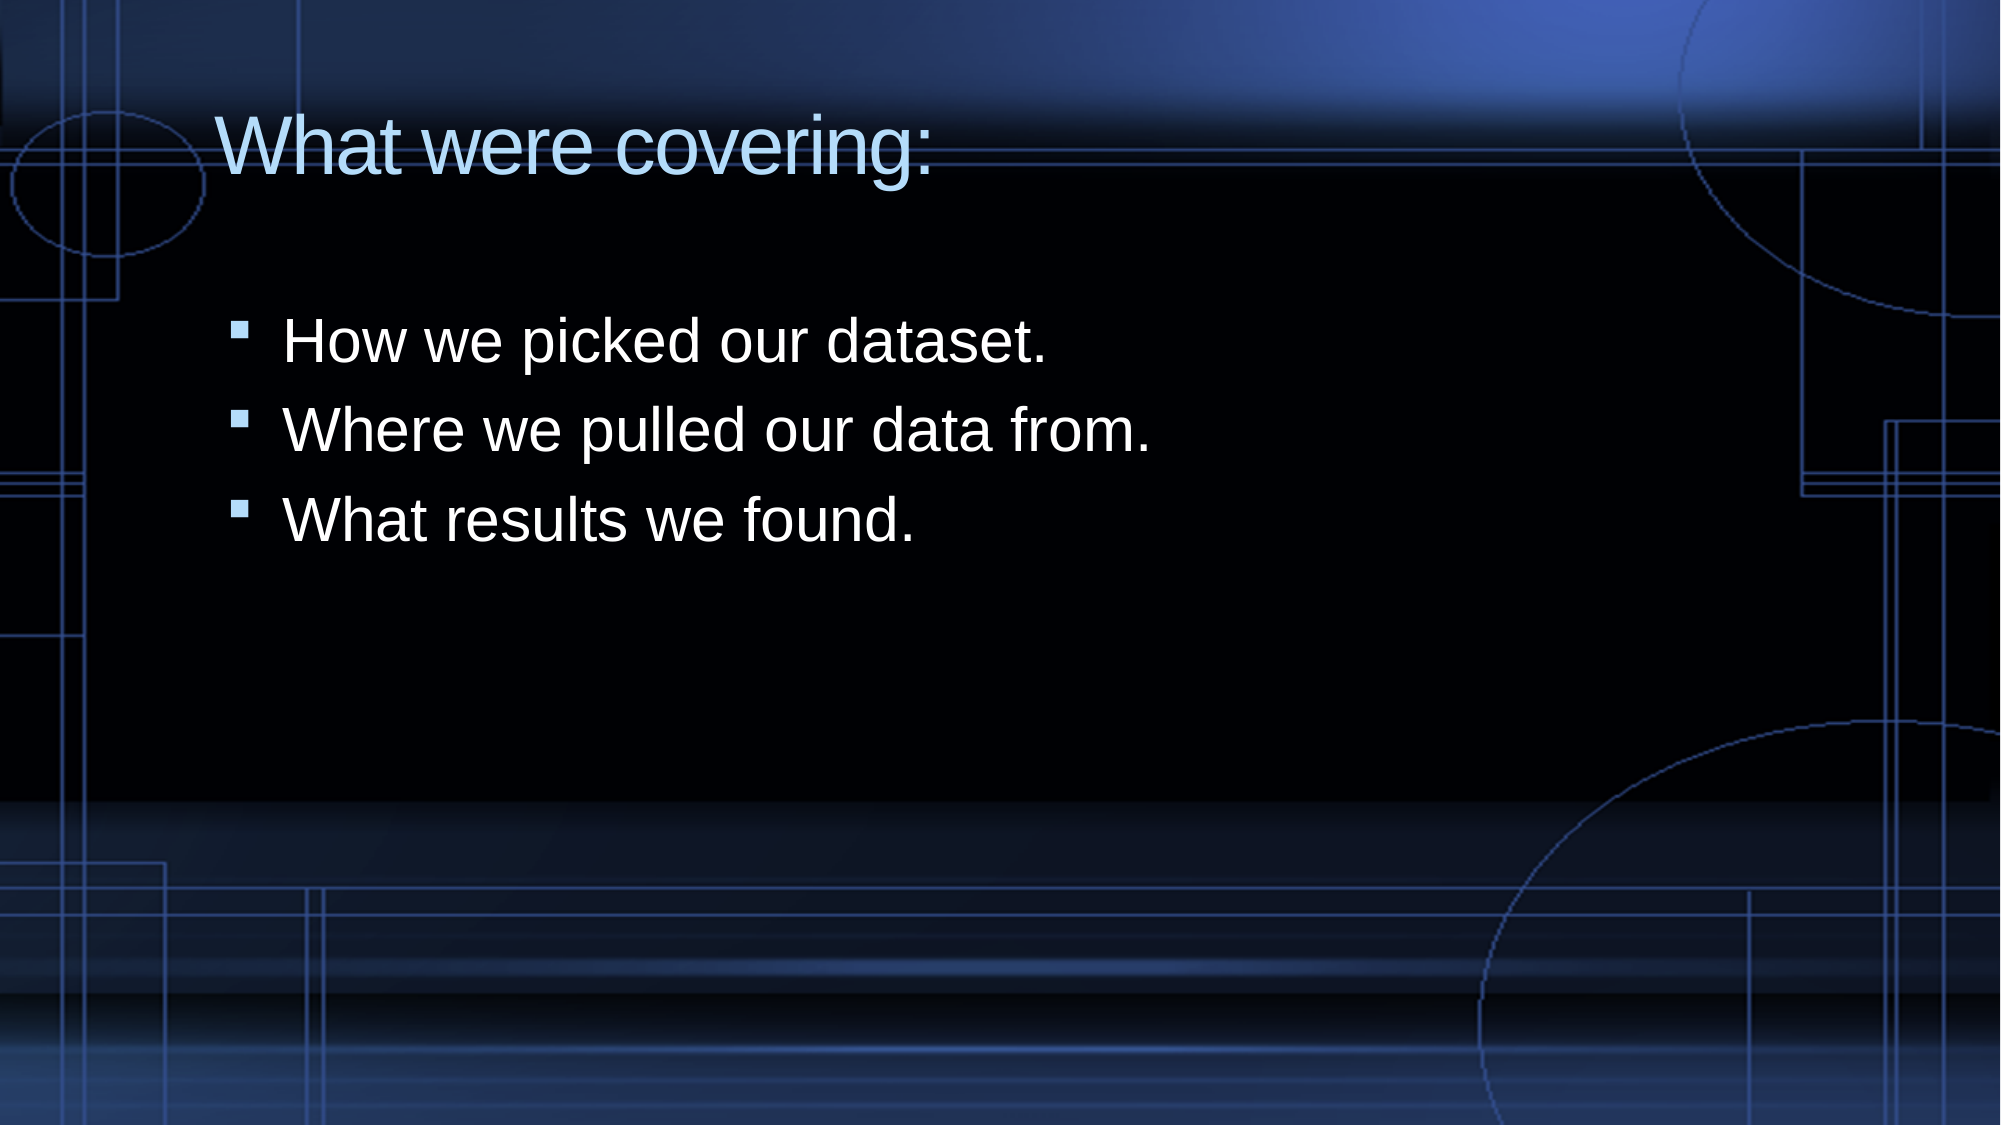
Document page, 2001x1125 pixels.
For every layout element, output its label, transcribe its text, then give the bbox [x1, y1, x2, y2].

picture [0, 0, 2001, 1125]
list How we picked our dataset. Where we pulled our data from. What results we found. [200, 292, 1900, 1043]
title What were covering: [200, 83, 1900, 234]
